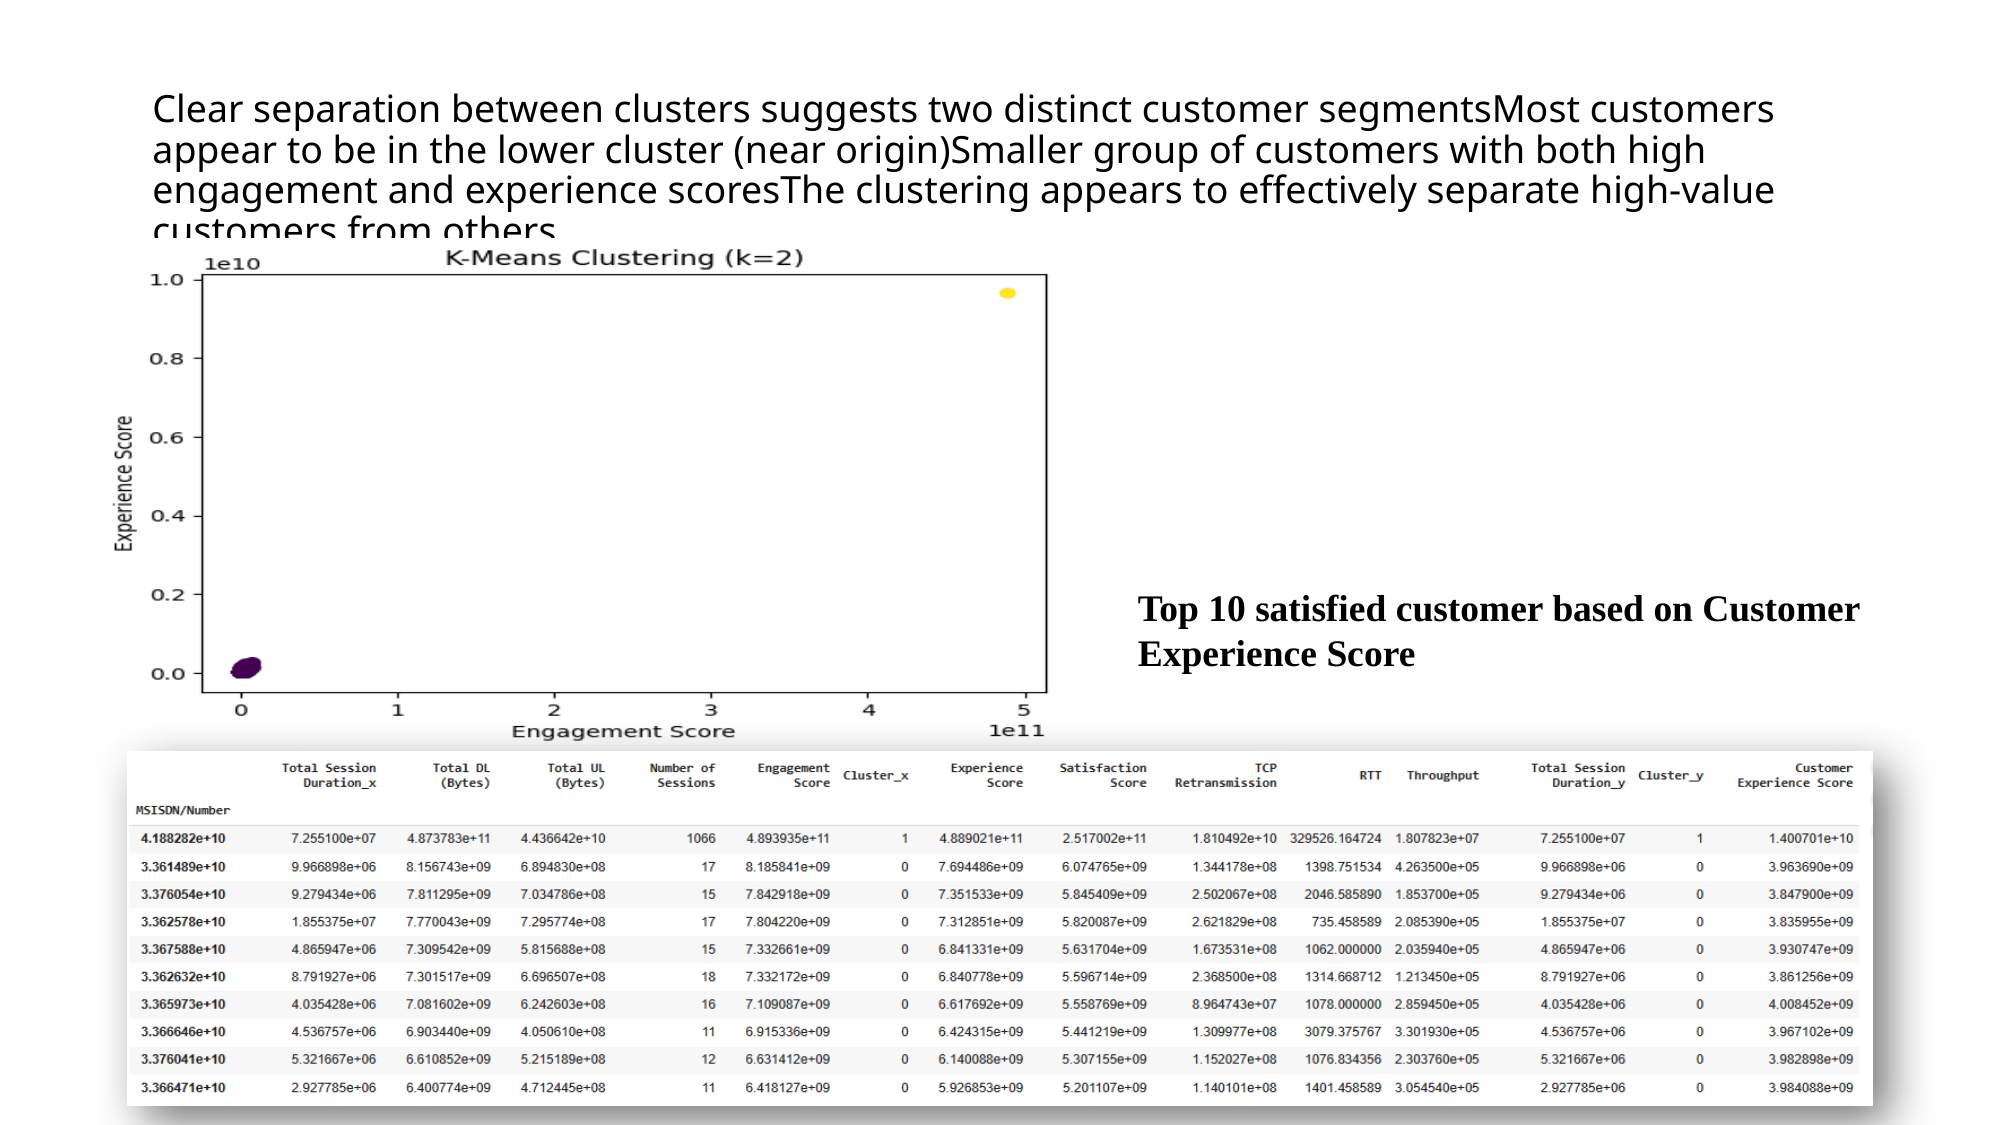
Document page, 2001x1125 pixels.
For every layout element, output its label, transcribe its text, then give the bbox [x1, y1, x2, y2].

text_box Top 10 satisfied customer based on Customer Experience Score [1123, 576, 2000, 682]
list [97, 237, 1063, 753]
picture [126, 751, 1873, 1106]
title Clear separation between clusters suggests two distinct customer segmentsMost customers appear to be in the lower cluster (near origin)Smaller group of customers with both high engagement and experience scoresThe clustering appears to effectively separate high-value customers from others [137, 62, 1863, 280]
